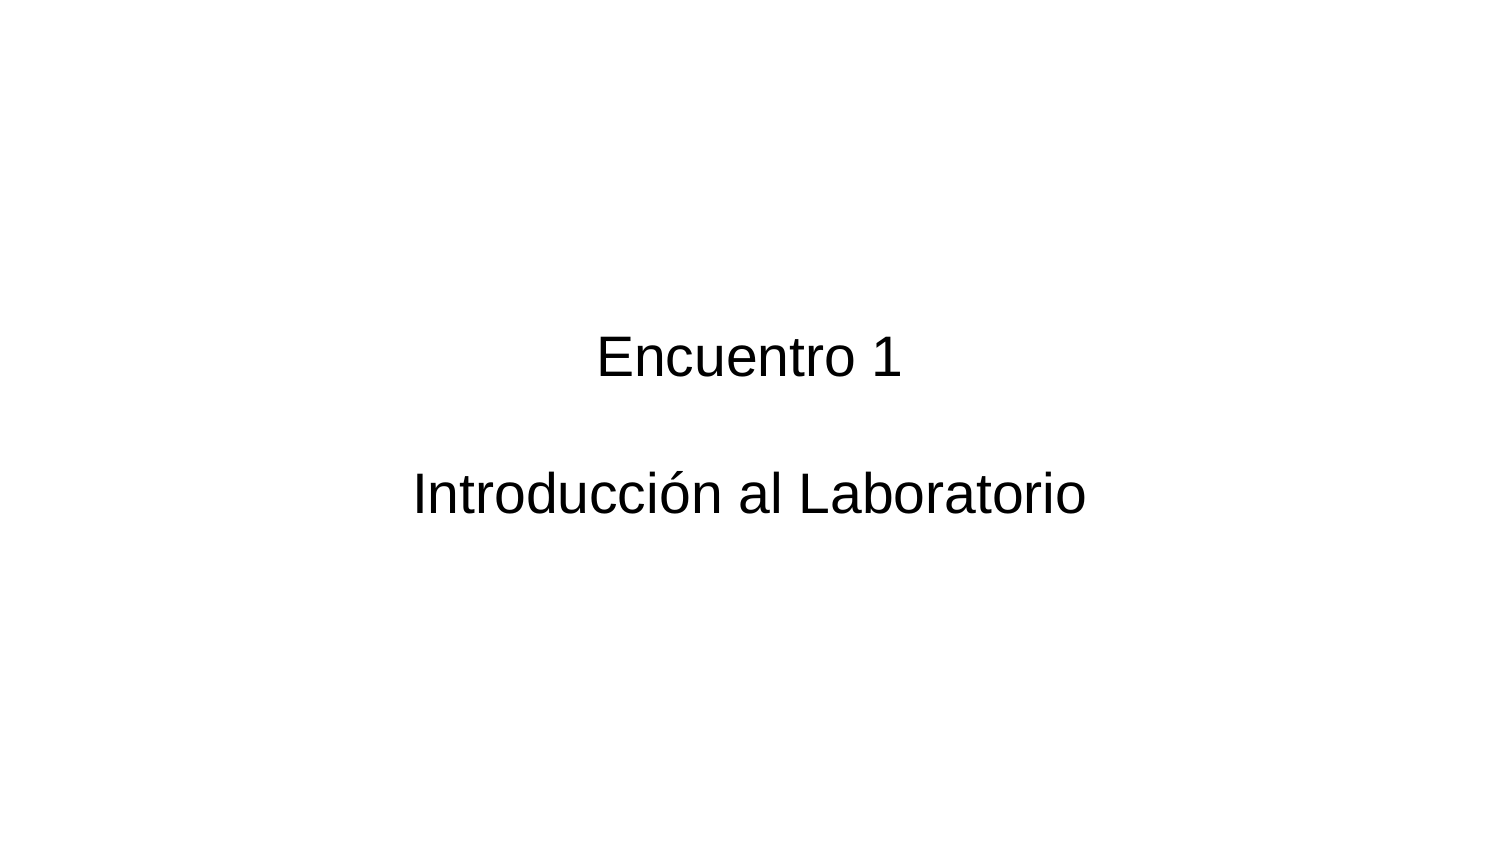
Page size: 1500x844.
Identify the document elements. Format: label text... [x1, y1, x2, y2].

title Encuentro 1 Introducción al Laboratorio [51, 304, 1449, 540]
